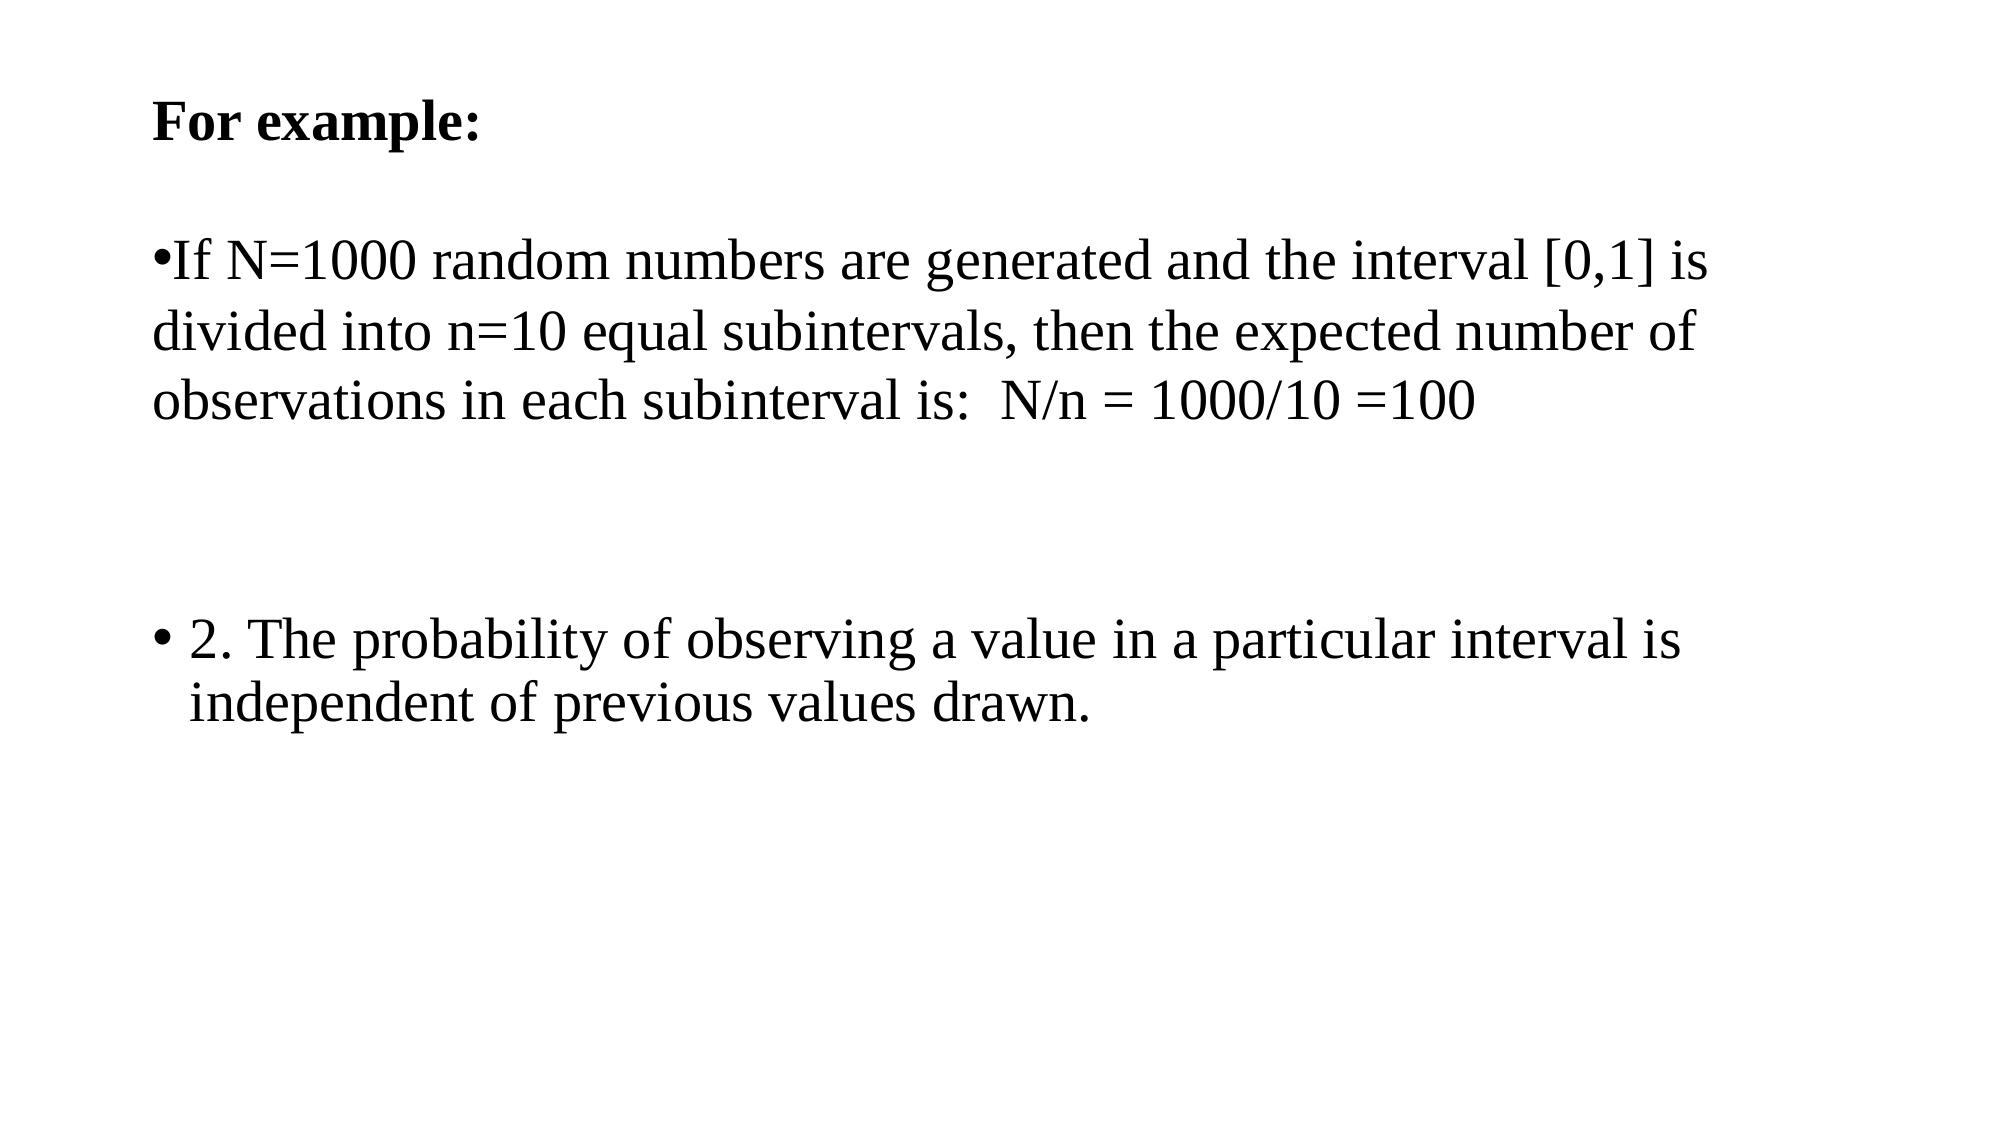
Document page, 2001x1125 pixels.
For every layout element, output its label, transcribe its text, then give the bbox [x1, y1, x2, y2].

text_box For example: If N=1000 random numbers are generated and the interval [0,1] is divided into n=10 equal subintervals, then the expected number of observations in each subinterval is: N/n = 1000/10 =100 [137, 74, 1870, 491]
list 2. The probability of observing a value in a particular interval is independent of previous values drawn. [137, 601, 1814, 795]
